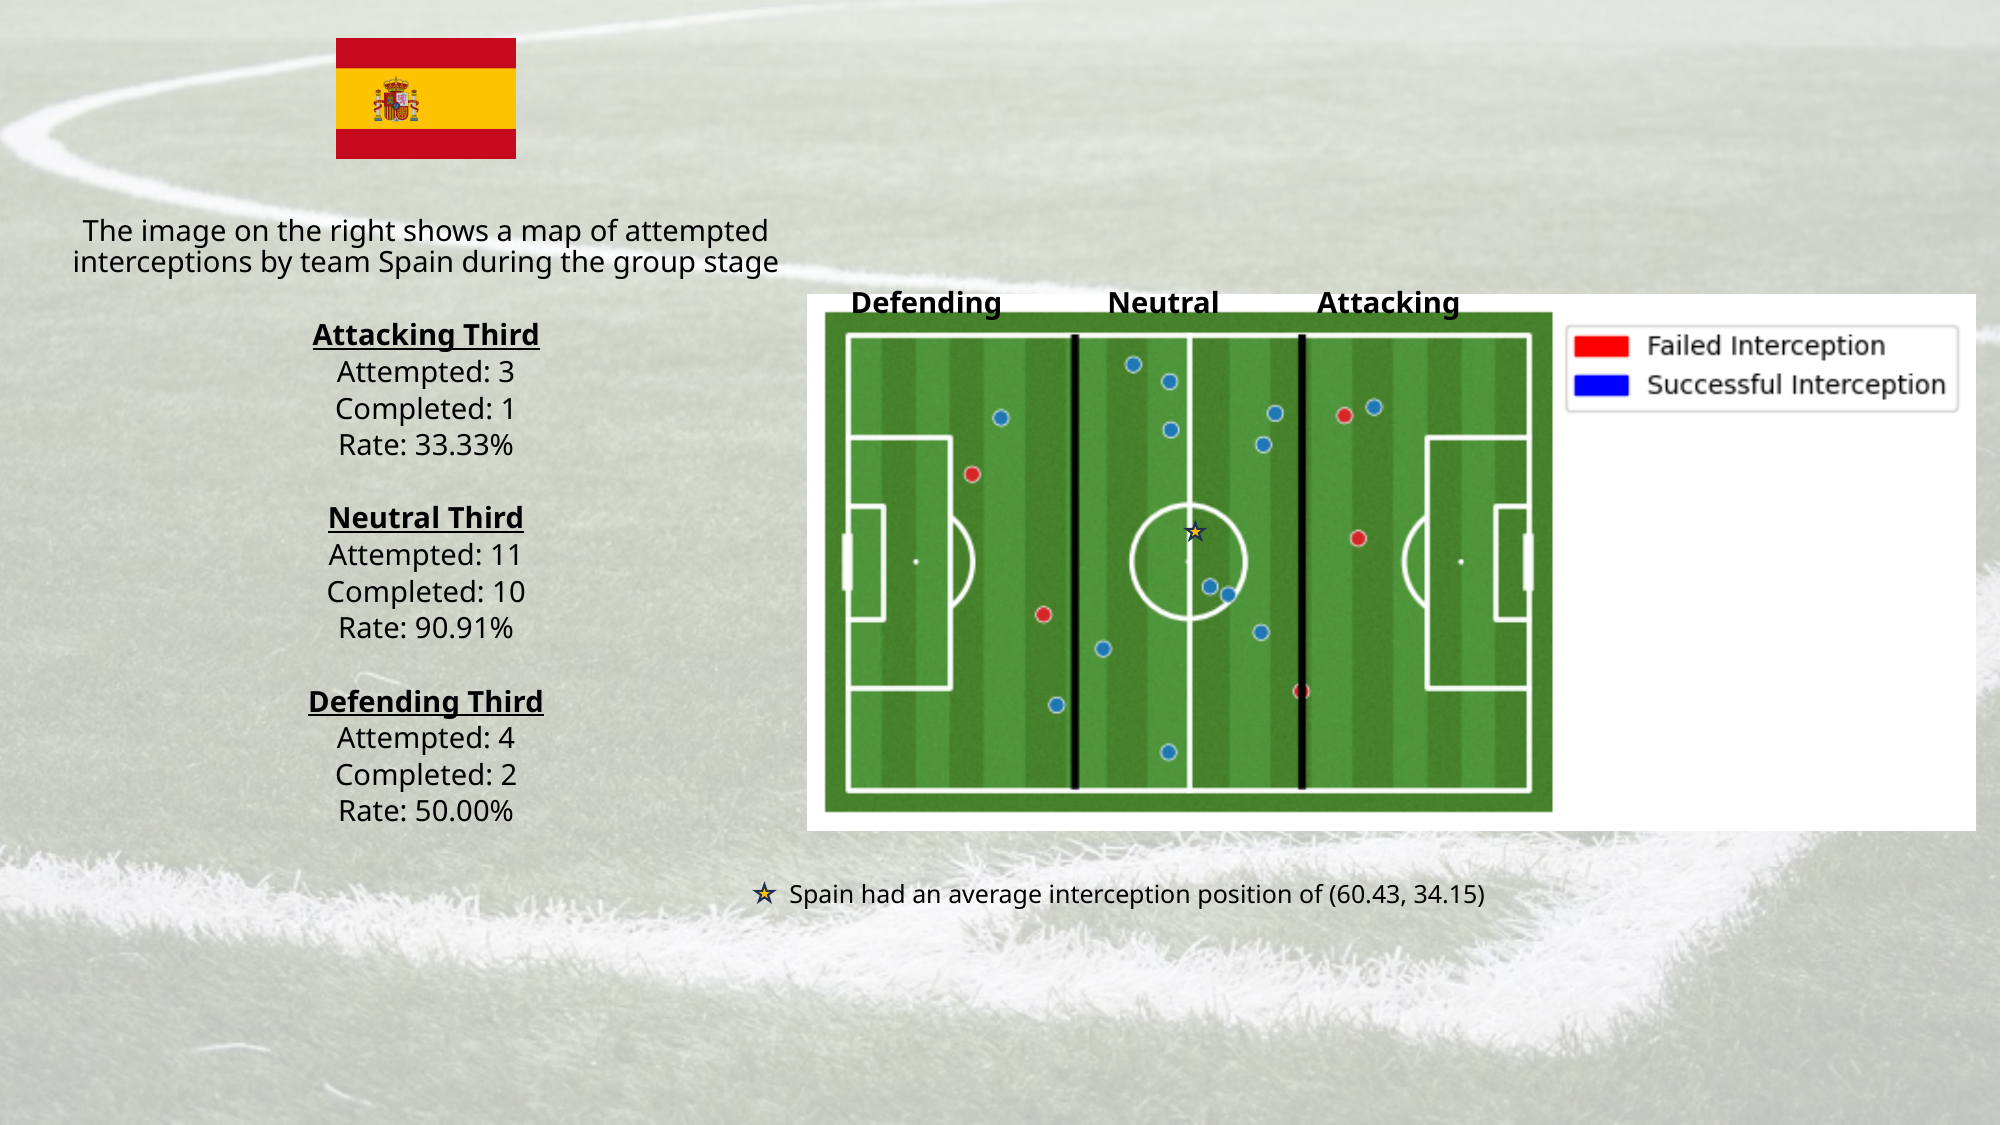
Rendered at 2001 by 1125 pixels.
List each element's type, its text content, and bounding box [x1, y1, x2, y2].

text_box [752, 881, 777, 904]
picture [336, 38, 516, 159]
text_box Defending Neutral Attacking [764, 277, 1621, 327]
picture [807, 294, 1976, 831]
text_box Spain had an average interception position of (60.43, 34.15) [774, 870, 1654, 916]
list The image on the right shows a map of attempted interceptions by team Spain during the group stage Attacking Third Attempted: 3 Completed: 1 Rate: 33.33% Neutral Third Attempted: 11 Completed: 10 Rate: 90.91% Defending Third Attempted: 4 Completed: 2 Rate: 50.00% [44, 208, 808, 847]
